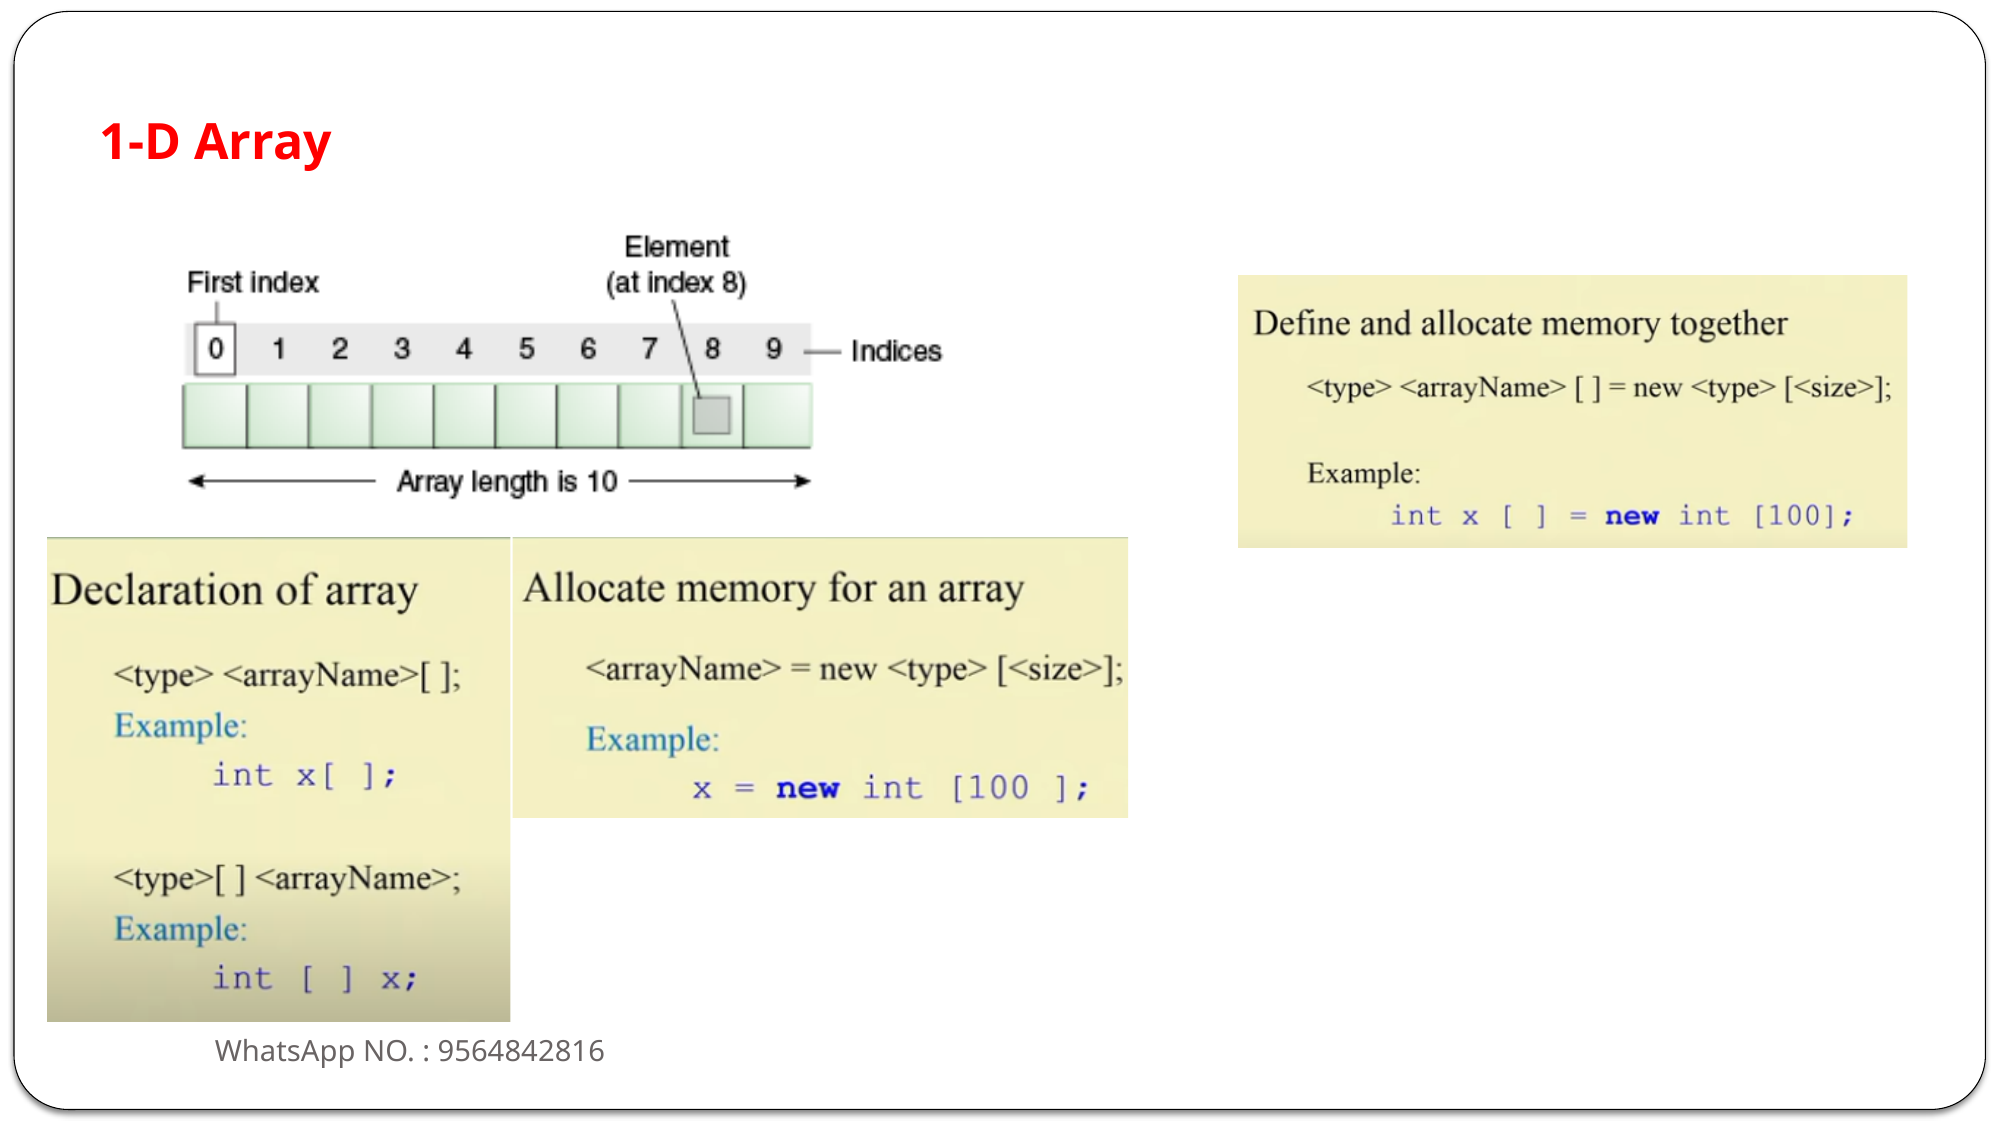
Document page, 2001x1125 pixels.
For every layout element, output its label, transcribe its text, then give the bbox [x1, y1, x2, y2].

picture [1237, 275, 1908, 548]
picture [512, 537, 1129, 818]
text_box 1-D Array [85, 101, 386, 177]
footer WhatsApp NO. : 9564842816 [200, 1012, 1067, 1088]
picture [46, 537, 511, 1022]
picture [166, 222, 958, 516]
